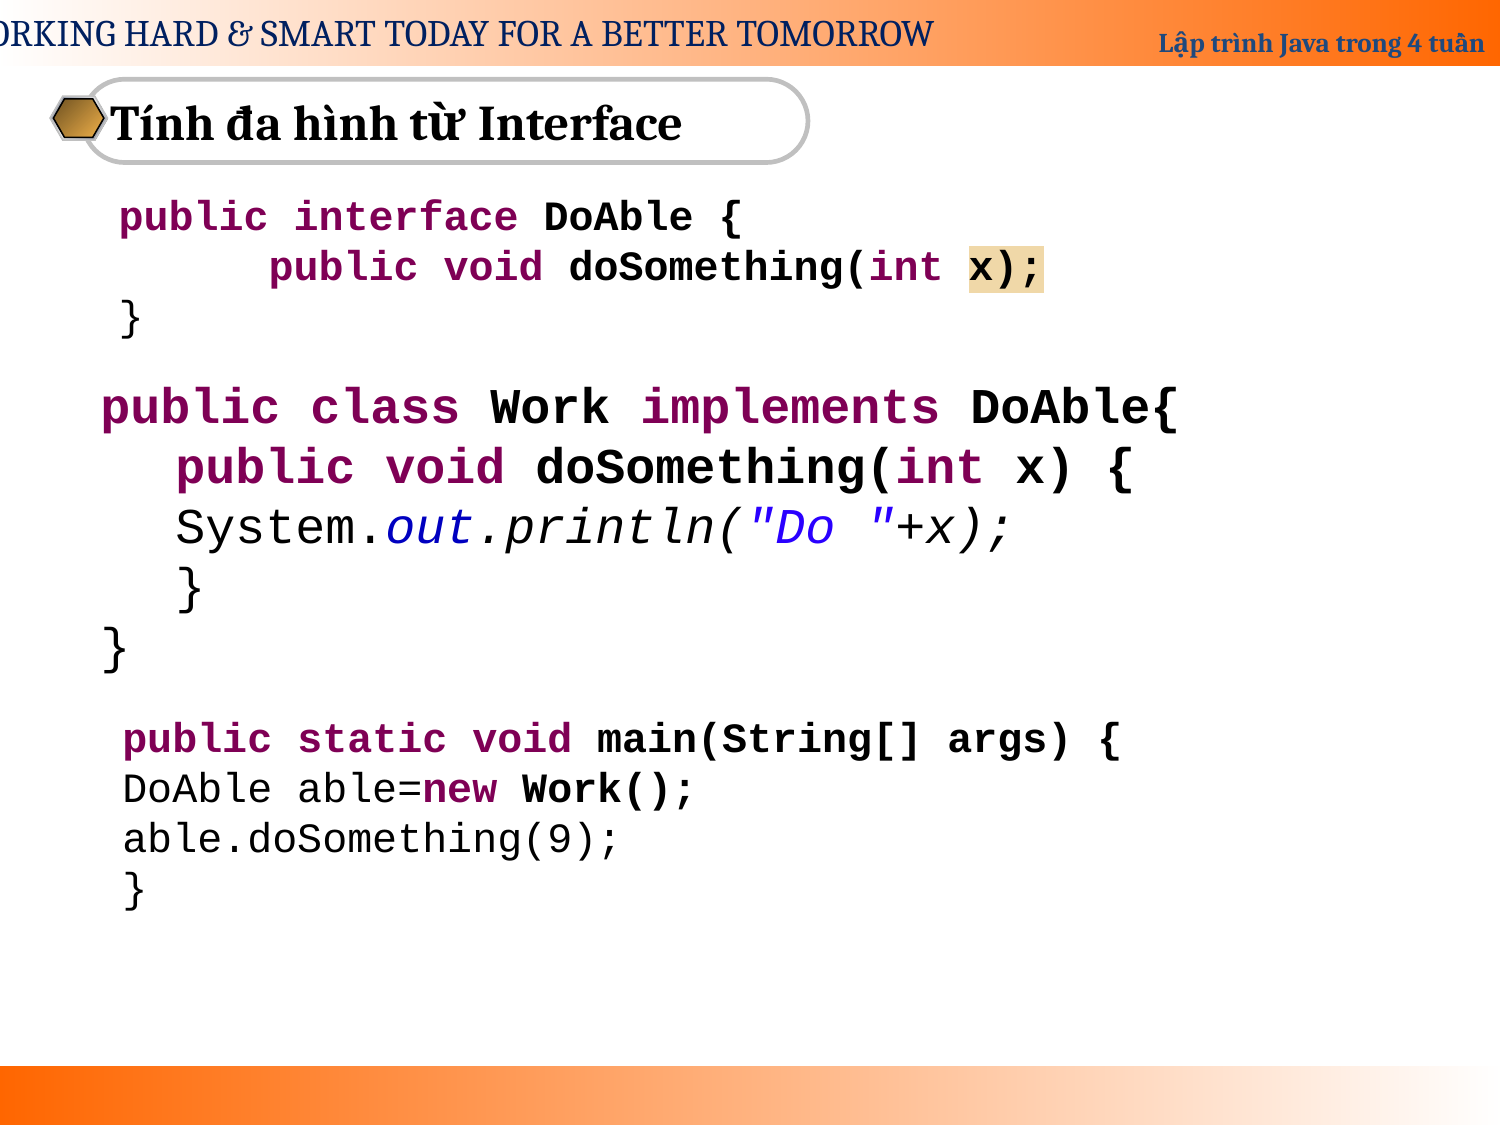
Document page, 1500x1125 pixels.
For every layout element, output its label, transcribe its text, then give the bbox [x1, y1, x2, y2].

text_box public static void main(String[] args) { DoAble able=new Work(); able.doSomething(9); } [107, 703, 1463, 919]
text_box public class Work implements DoAble{ public void doSomething(int x) { System.out.println("Do "+x); } } [85, 366, 1363, 682]
text_box public interface DoAble { public void doSomething(int x); } [103, 181, 1438, 347]
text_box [49, 78, 809, 163]
